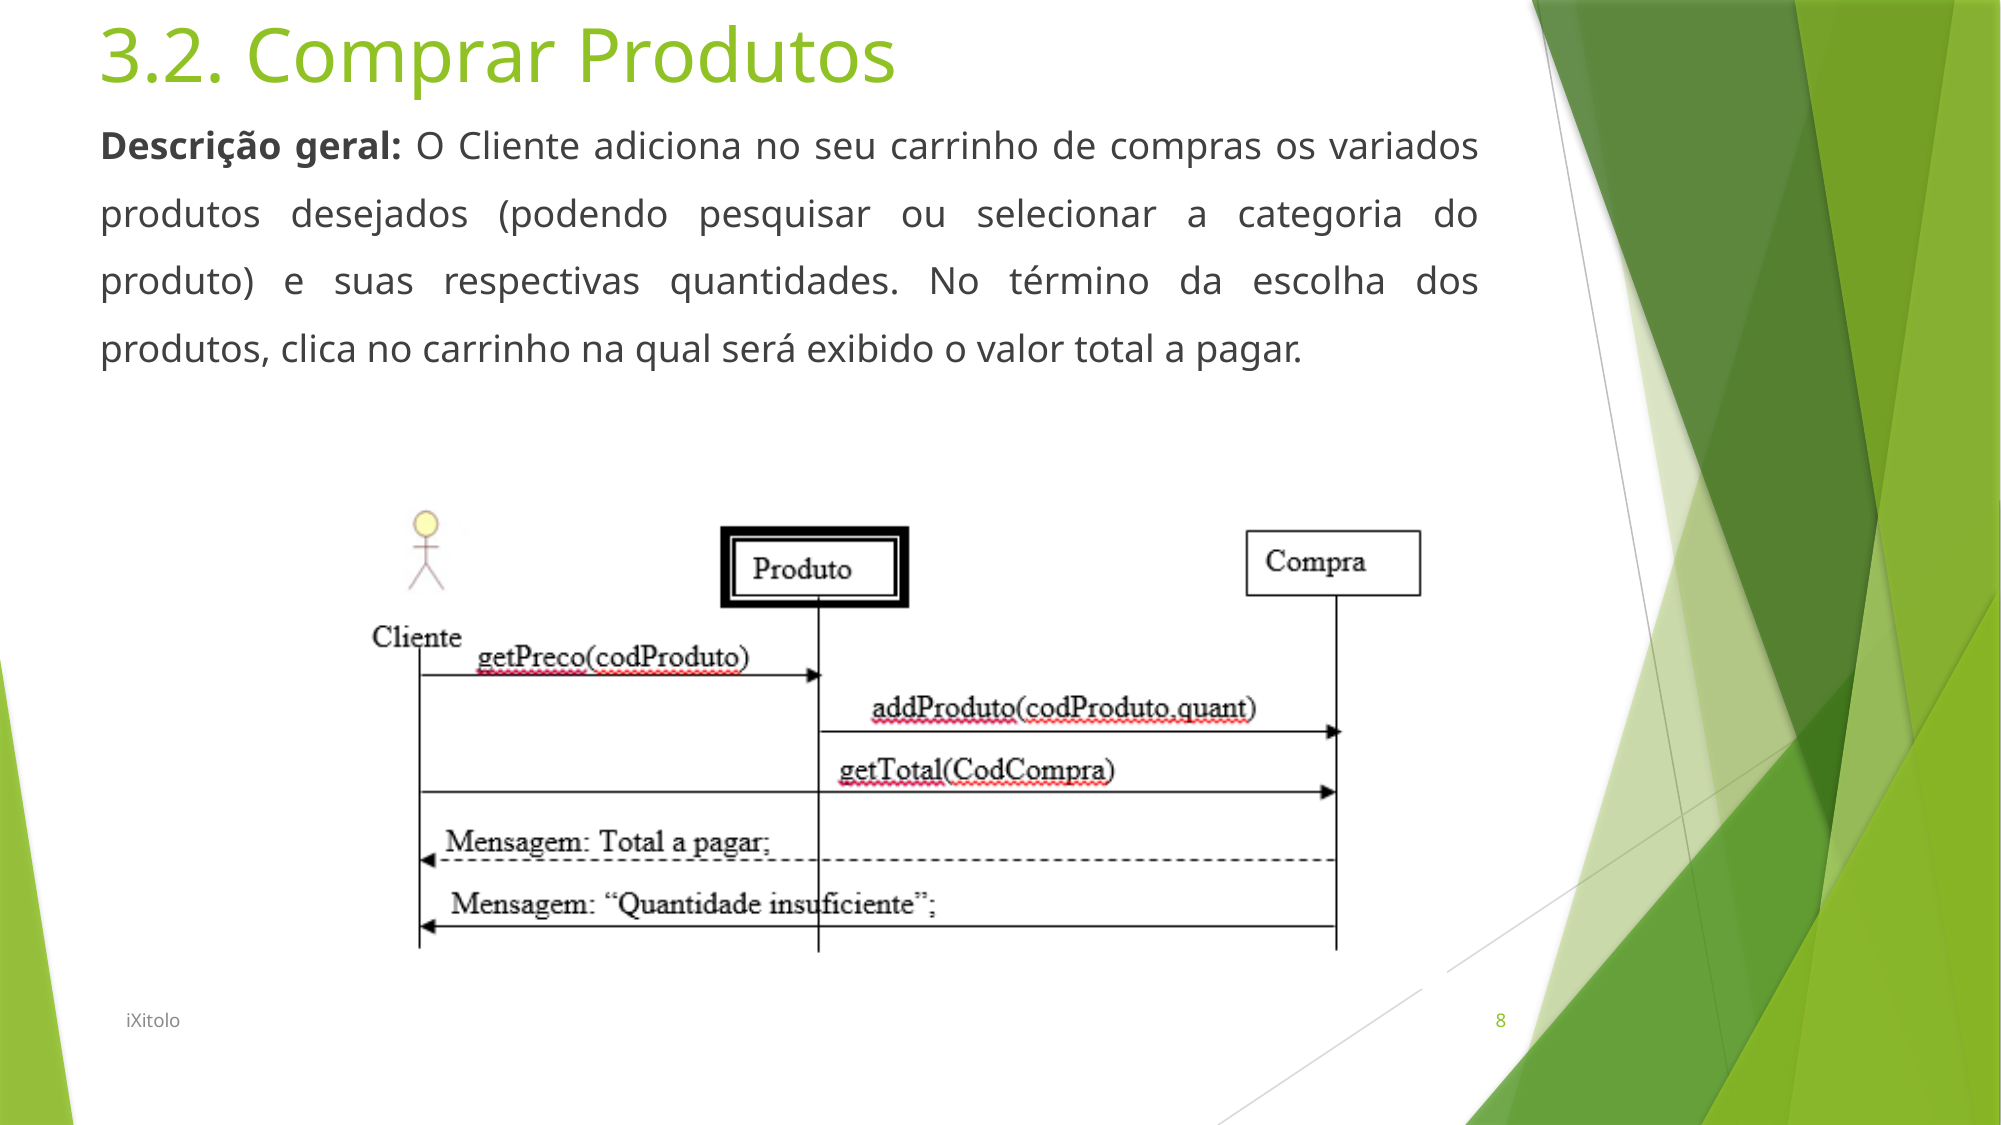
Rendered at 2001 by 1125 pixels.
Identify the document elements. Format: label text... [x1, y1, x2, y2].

list Descrição geral: O Cliente adiciona no seu carrinho de compras os variados produtos desejados (podendo pesquisar ou selecionar a categoria do produto) e suas respectivas quantidades. No término da escolha dos produtos, clica no carrinho na qual será exibido o valor total a pagar. [84, 92, 1496, 386]
slide_number 8 [1409, 991, 1522, 1051]
picture [301, 477, 1448, 989]
title 3.2. Comprar Produtos [84, 0, 1496, 92]
footer iXitolo [111, 991, 1145, 1051]
